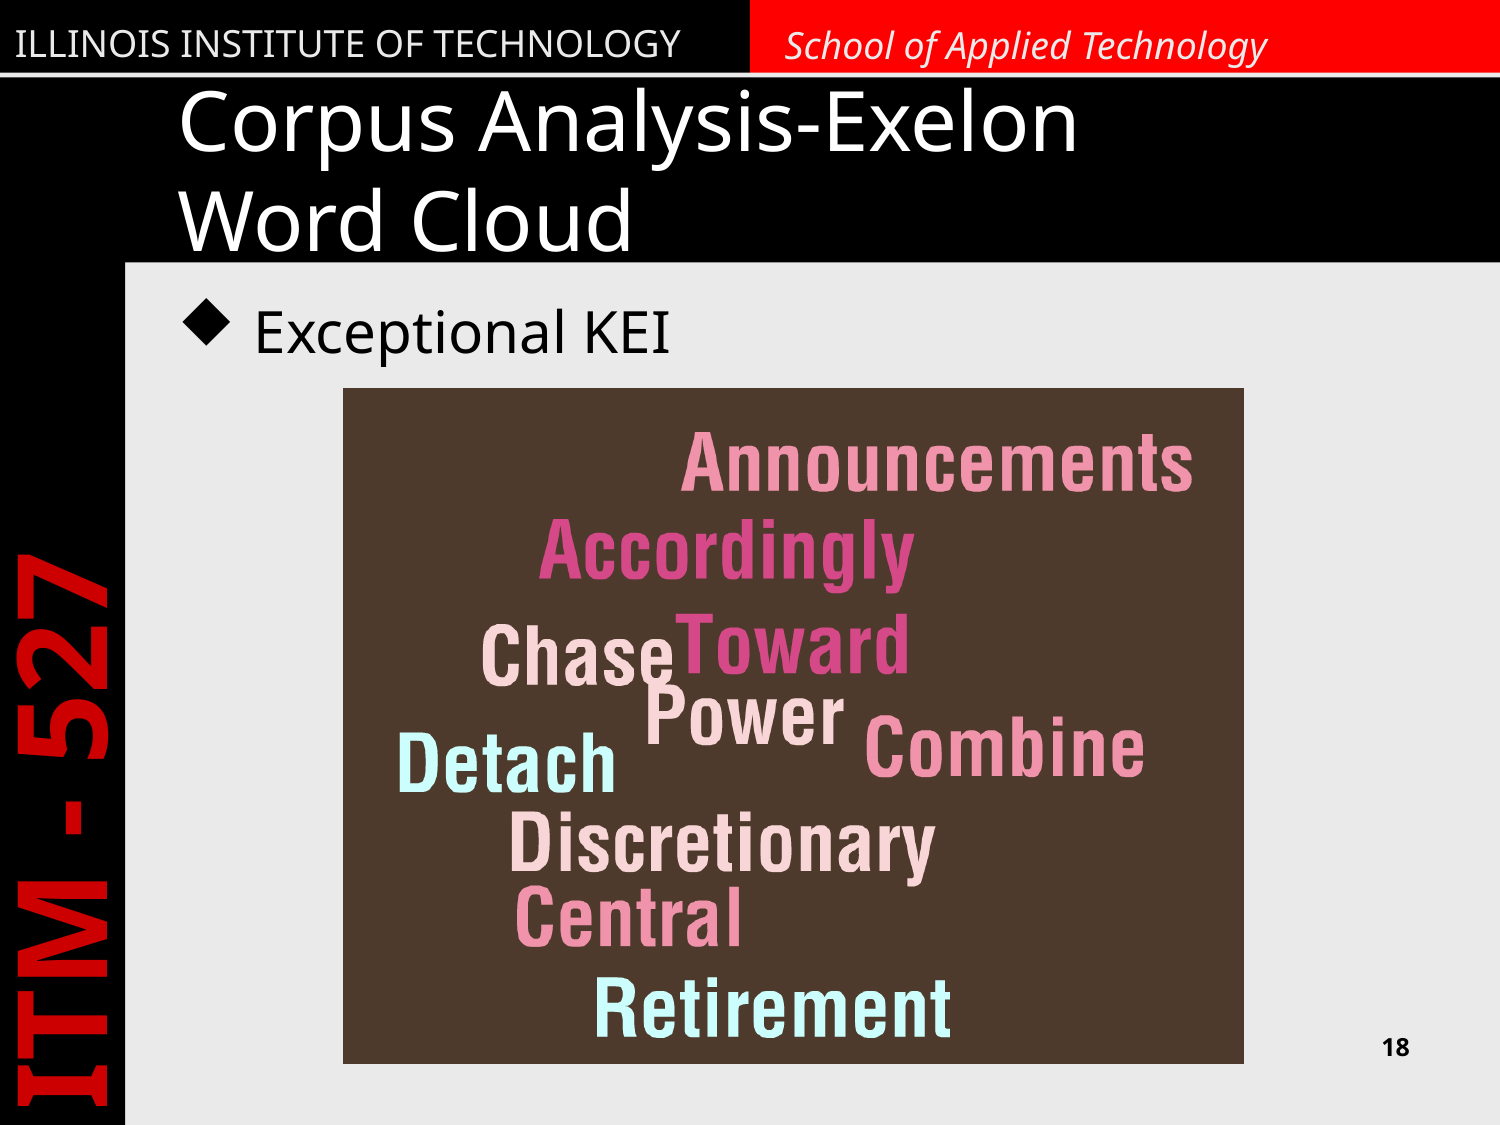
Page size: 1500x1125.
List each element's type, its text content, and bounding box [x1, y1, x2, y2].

slide_number 18 [1074, 1024, 1426, 1103]
title Corpus Analysis-Exelon Word Cloud [162, 87, 1426, 249]
list Exceptional KEI [162, 287, 1426, 1025]
picture [343, 388, 1244, 1065]
